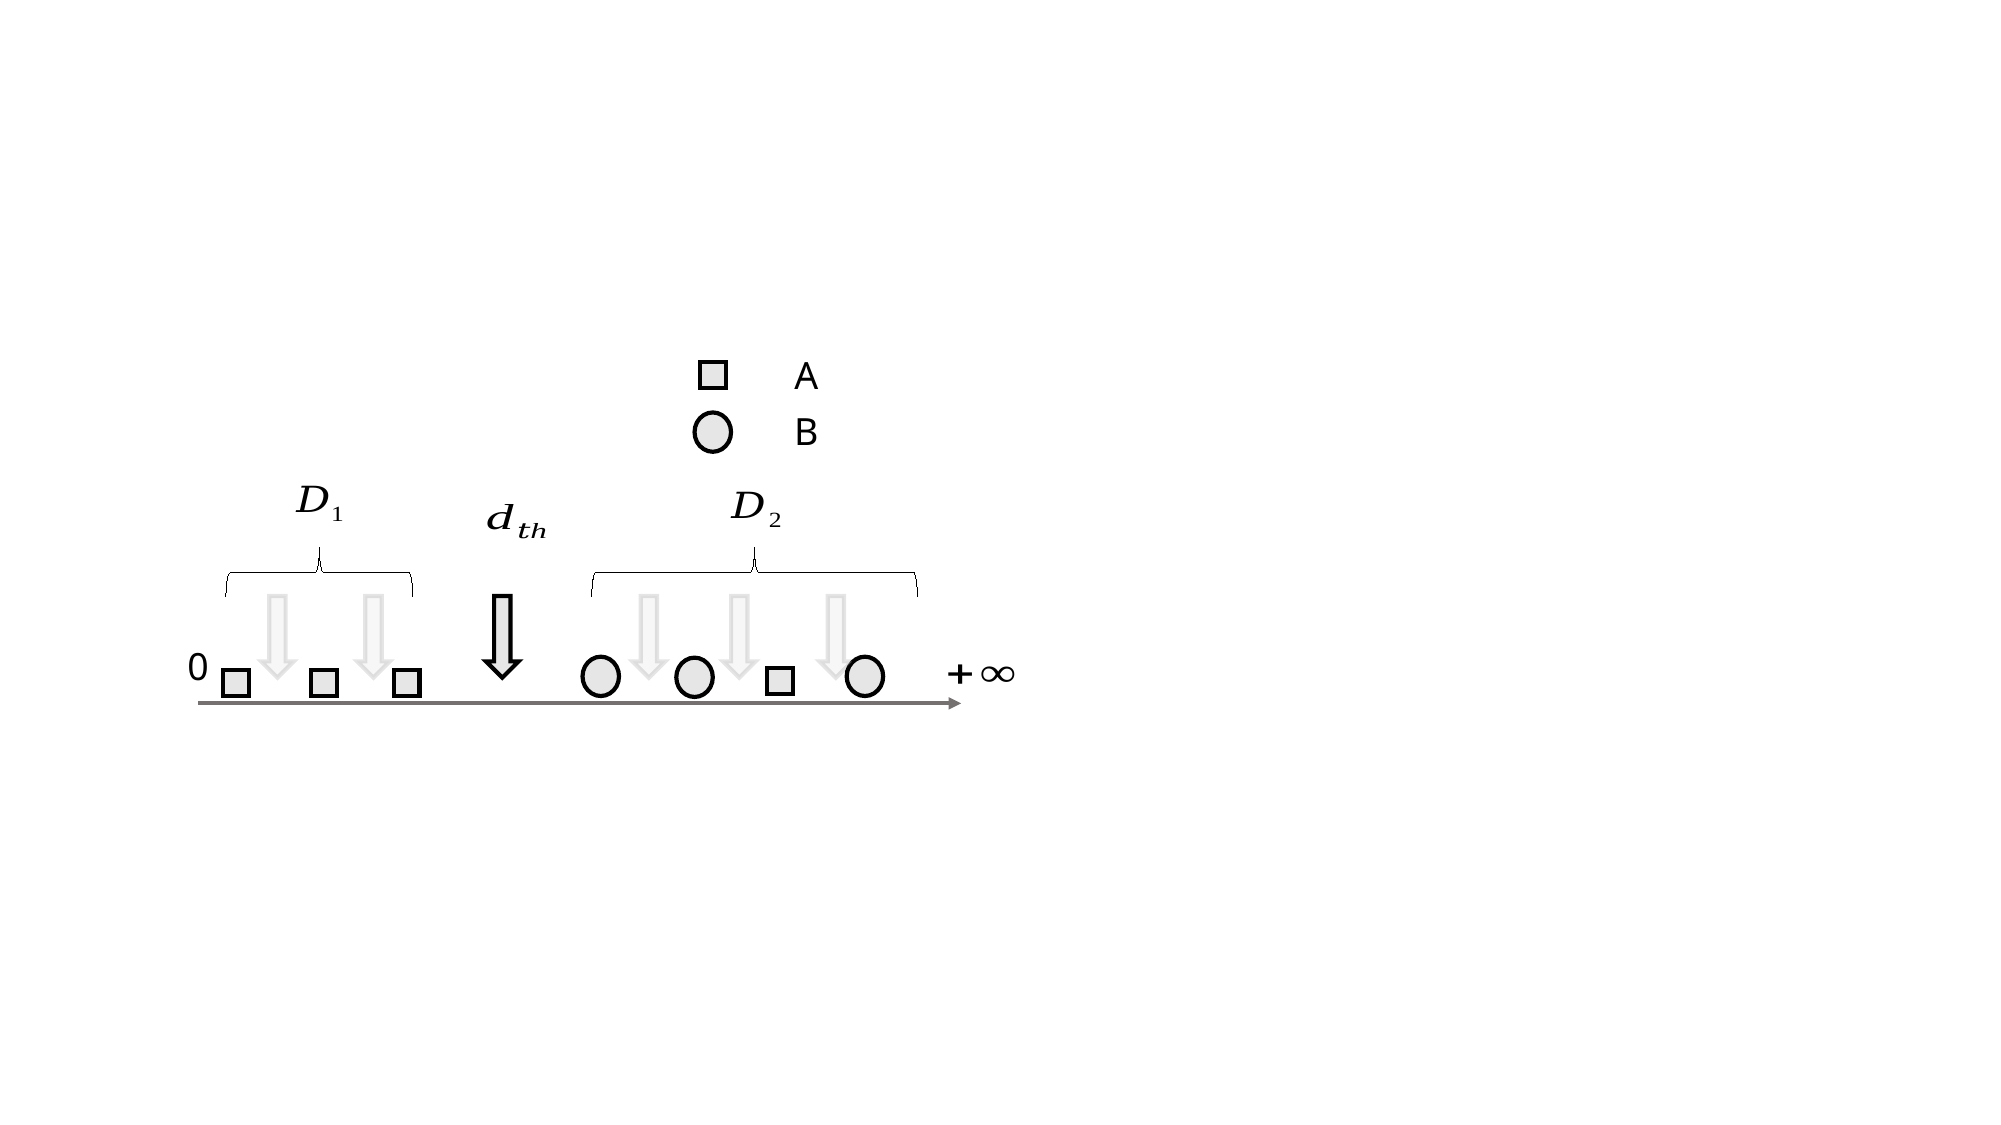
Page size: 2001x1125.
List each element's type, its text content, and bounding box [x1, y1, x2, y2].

text_box [693, 411, 733, 453]
text_box [354, 594, 393, 680]
text_box [483, 594, 522, 680]
text_box A [779, 344, 834, 400]
text_box [310, 669, 338, 697]
text_box 0 [172, 635, 224, 696]
text_box [225, 547, 413, 597]
text_box [629, 594, 668, 680]
text_box [817, 594, 855, 680]
text_box [766, 667, 794, 695]
text_box [222, 669, 250, 697]
text_box [720, 594, 759, 680]
text_box [591, 547, 918, 597]
text_box B [779, 400, 834, 461]
text_box [699, 361, 727, 389]
text_box [581, 655, 621, 698]
text_box [845, 655, 885, 698]
text_box [675, 656, 714, 699]
text_box [258, 594, 297, 680]
text_box [393, 669, 421, 697]
